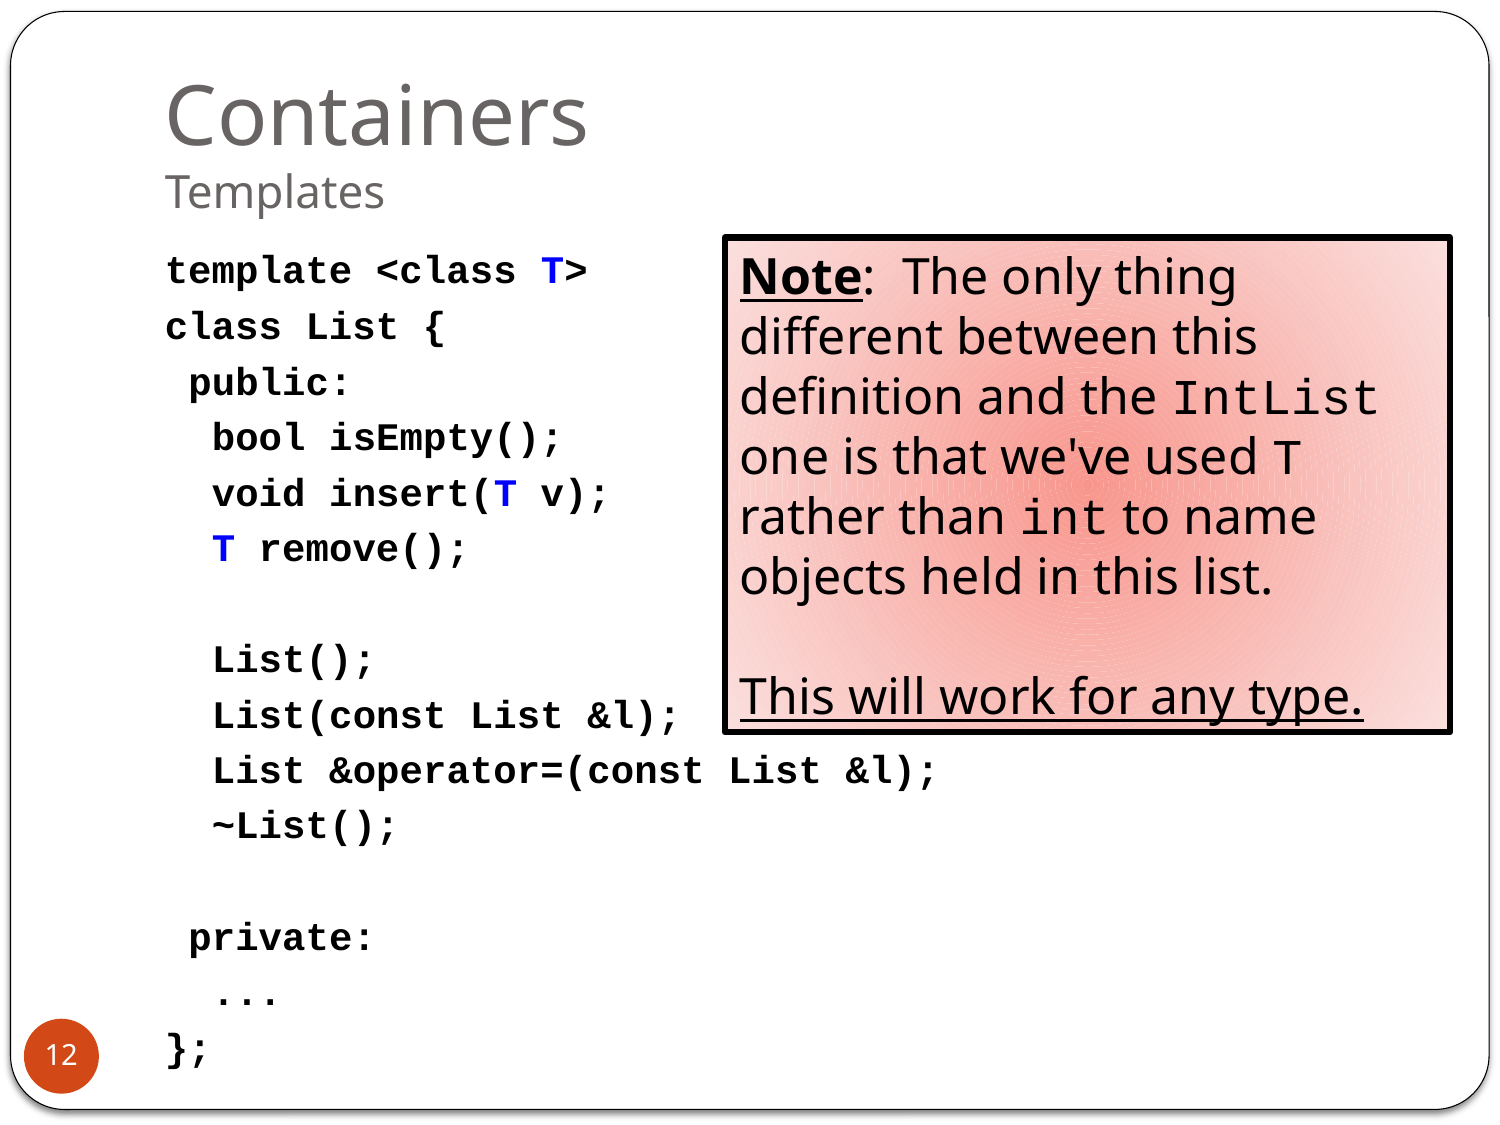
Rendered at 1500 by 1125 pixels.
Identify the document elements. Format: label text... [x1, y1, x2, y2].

list template <class T> class List { public: bool isEmpty(); void insert(T v); T remove(); List(); List(const List &l); List &operator=(const List &l); ~List(); private: ... }; [150, 237, 1438, 1088]
slide_number 12 [23, 1018, 99, 1094]
text_box Note: The only thing different between this definition and the IntList one is that we've used T rather than int to name objects held in this list. This will work for any type. [725, 237, 1450, 733]
title Containers Templates [150, 45, 1425, 233]
